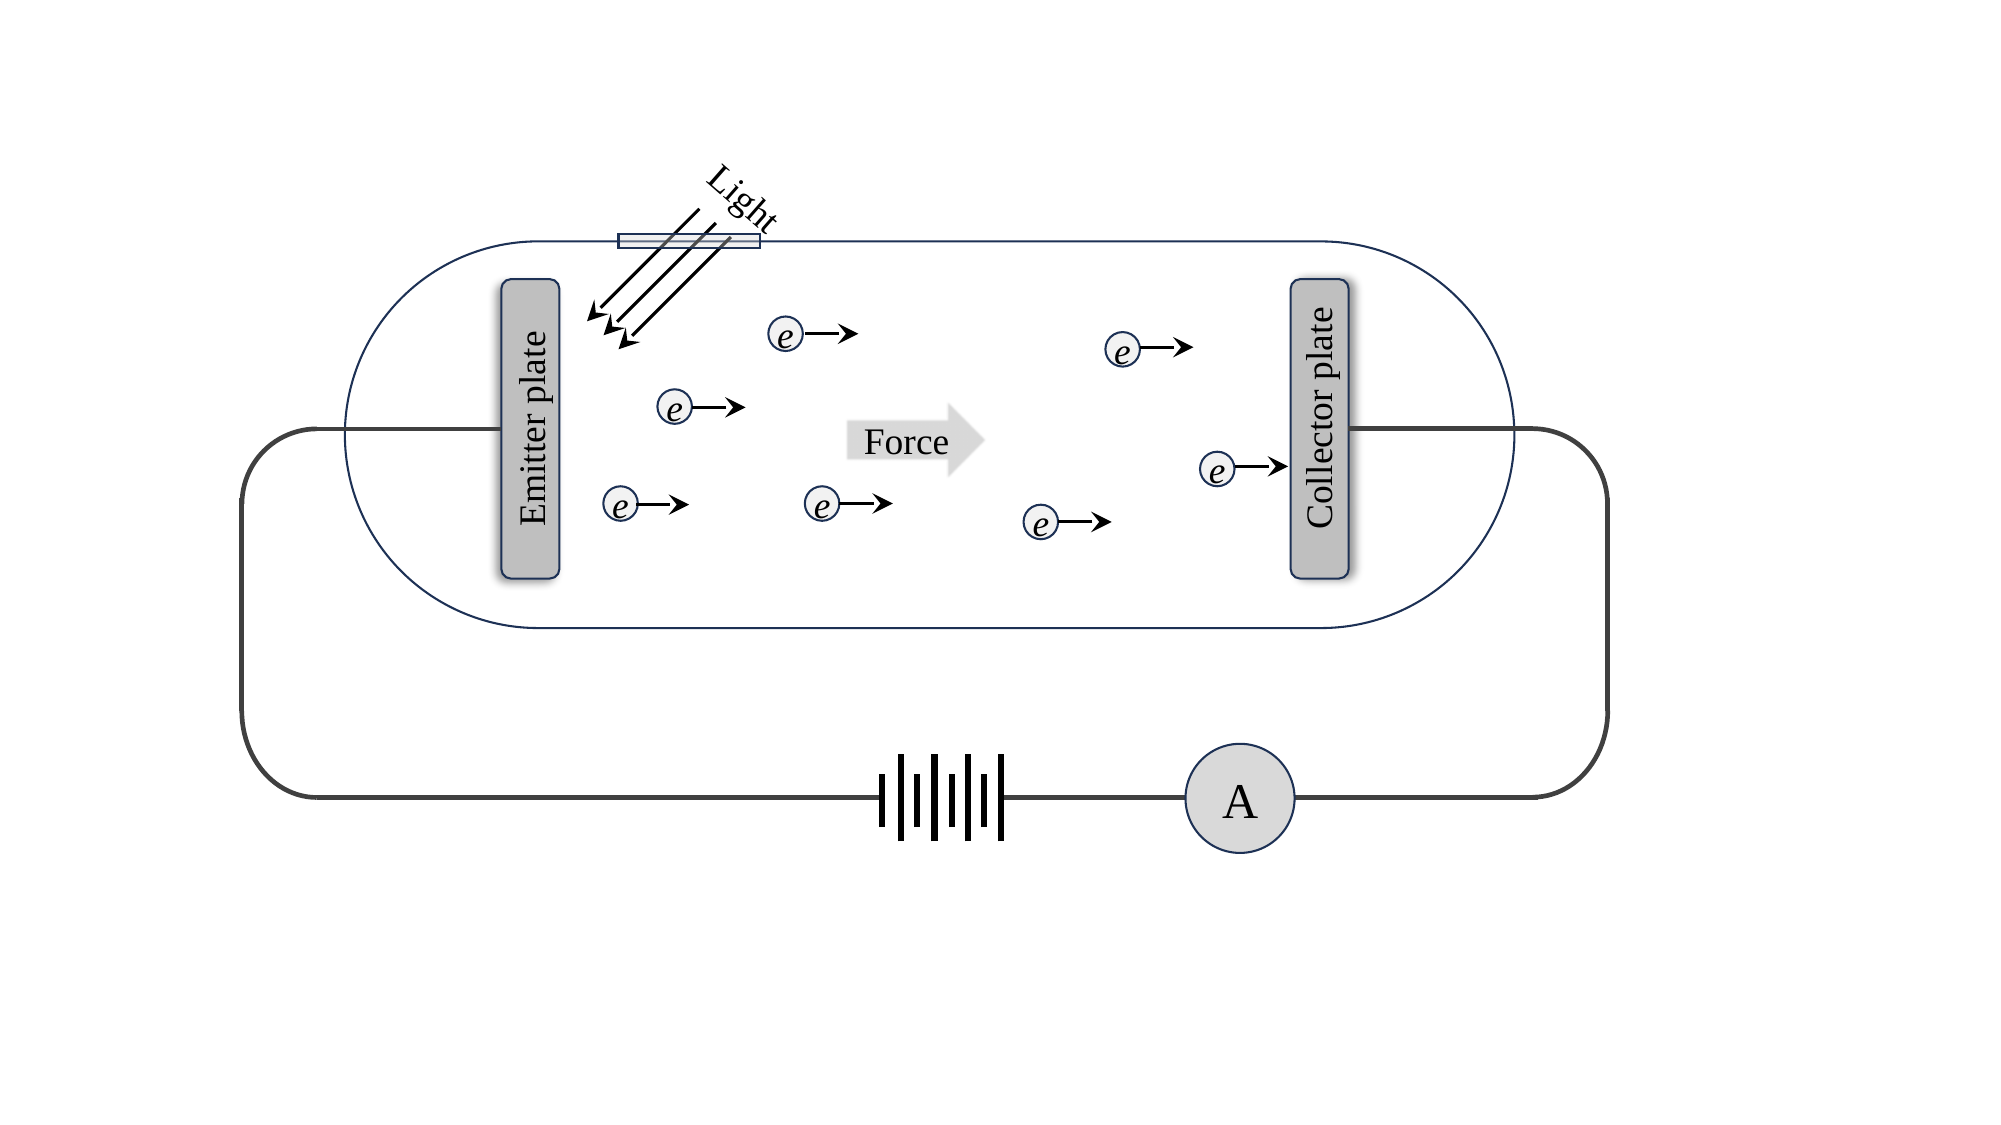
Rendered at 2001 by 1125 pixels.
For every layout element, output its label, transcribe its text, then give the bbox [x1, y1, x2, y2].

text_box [882, 754, 1002, 843]
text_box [241, 428, 502, 579]
text_box Force [848, 405, 983, 475]
text_box A [1184, 742, 1296, 797]
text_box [586, 208, 700, 322]
text_box e [1104, 331, 1141, 368]
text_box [166, 572, 467, 723]
text_box e [656, 388, 693, 425]
text_box [500, 278, 561, 580]
text_box [716, 233, 761, 249]
text_box e [803, 485, 841, 522]
text_box e [602, 485, 639, 522]
text_box Light [672, 129, 819, 266]
text_box [344, 240, 1516, 630]
text_box A [1184, 798, 1296, 854]
text_box e [1022, 503, 1059, 541]
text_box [618, 236, 731, 350]
text_box e [1198, 450, 1236, 488]
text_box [603, 222, 716, 336]
text_box Collector plate [1294, 304, 1340, 533]
text_box Emitter plate [507, 325, 553, 533]
text_box e [767, 315, 804, 353]
text_box [1289, 278, 1350, 580]
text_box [1348, 428, 1608, 798]
